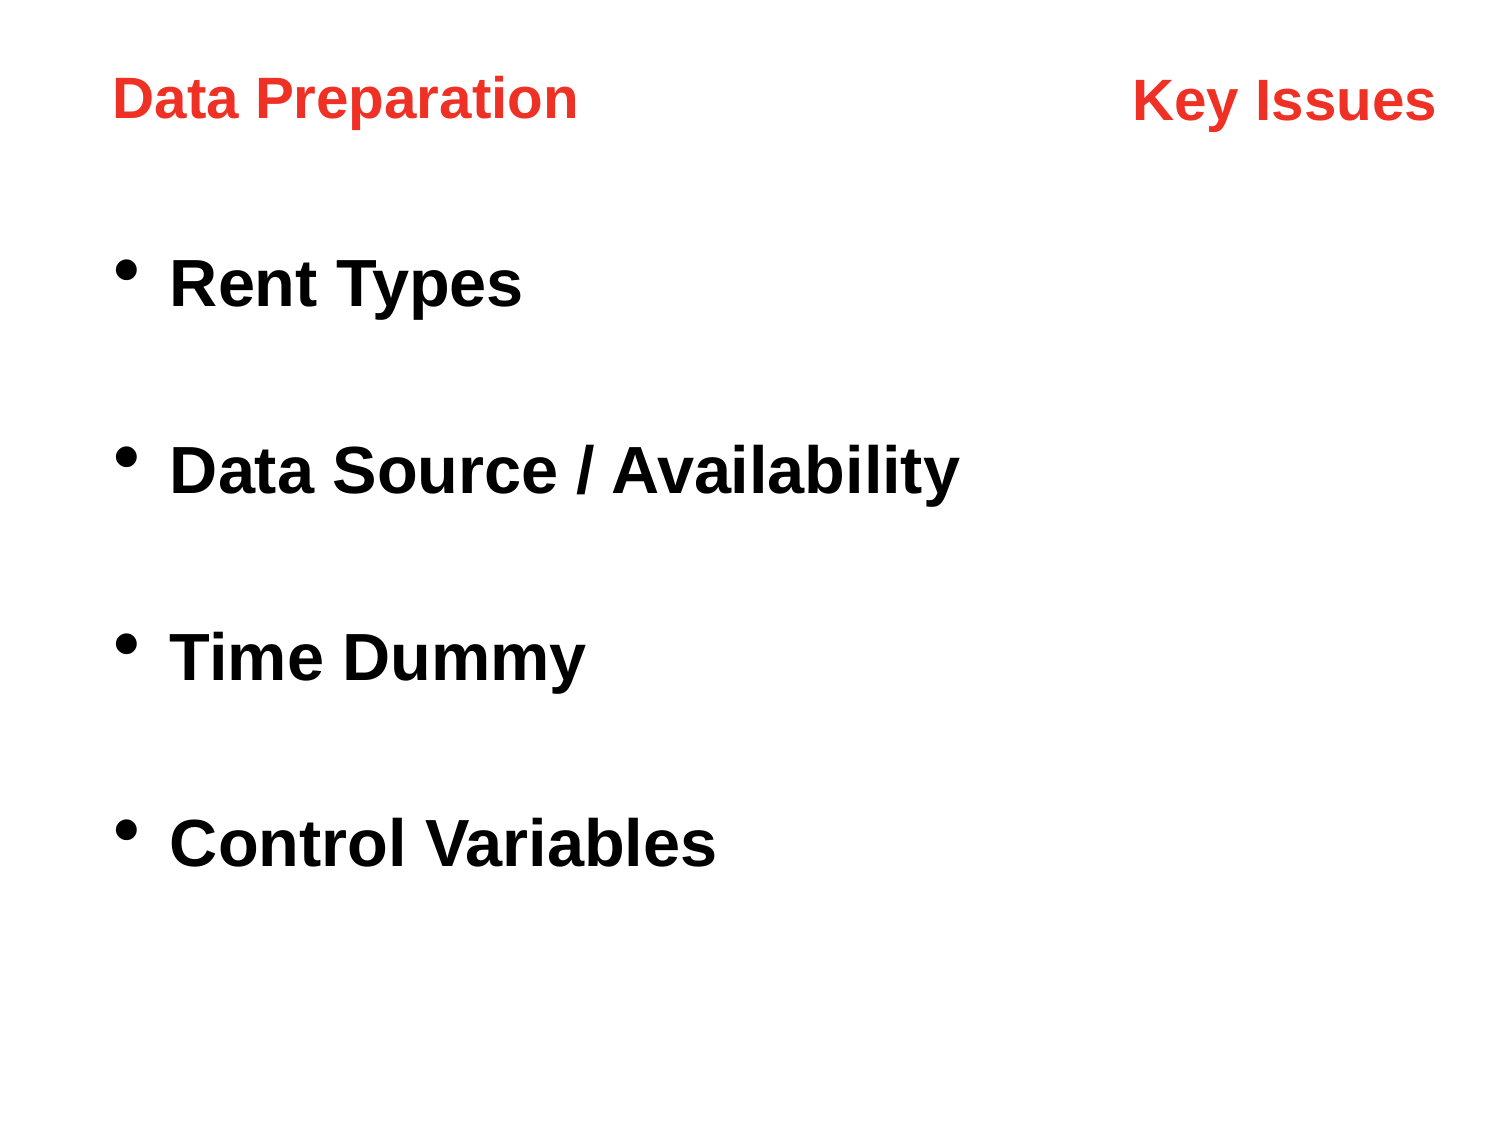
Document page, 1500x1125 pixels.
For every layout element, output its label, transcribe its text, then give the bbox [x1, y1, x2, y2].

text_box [0, 470, 1500, 655]
text_box Data Preparation [112, 59, 650, 130]
text_box Rent Types Data Source / Availability Time Dummy Control Variables [99, 149, 1413, 468]
text_box Rent Types Data Source / Availability Time Dummy Control Variables [99, 663, 1413, 1038]
text_box Key Issues [899, 62, 1438, 133]
